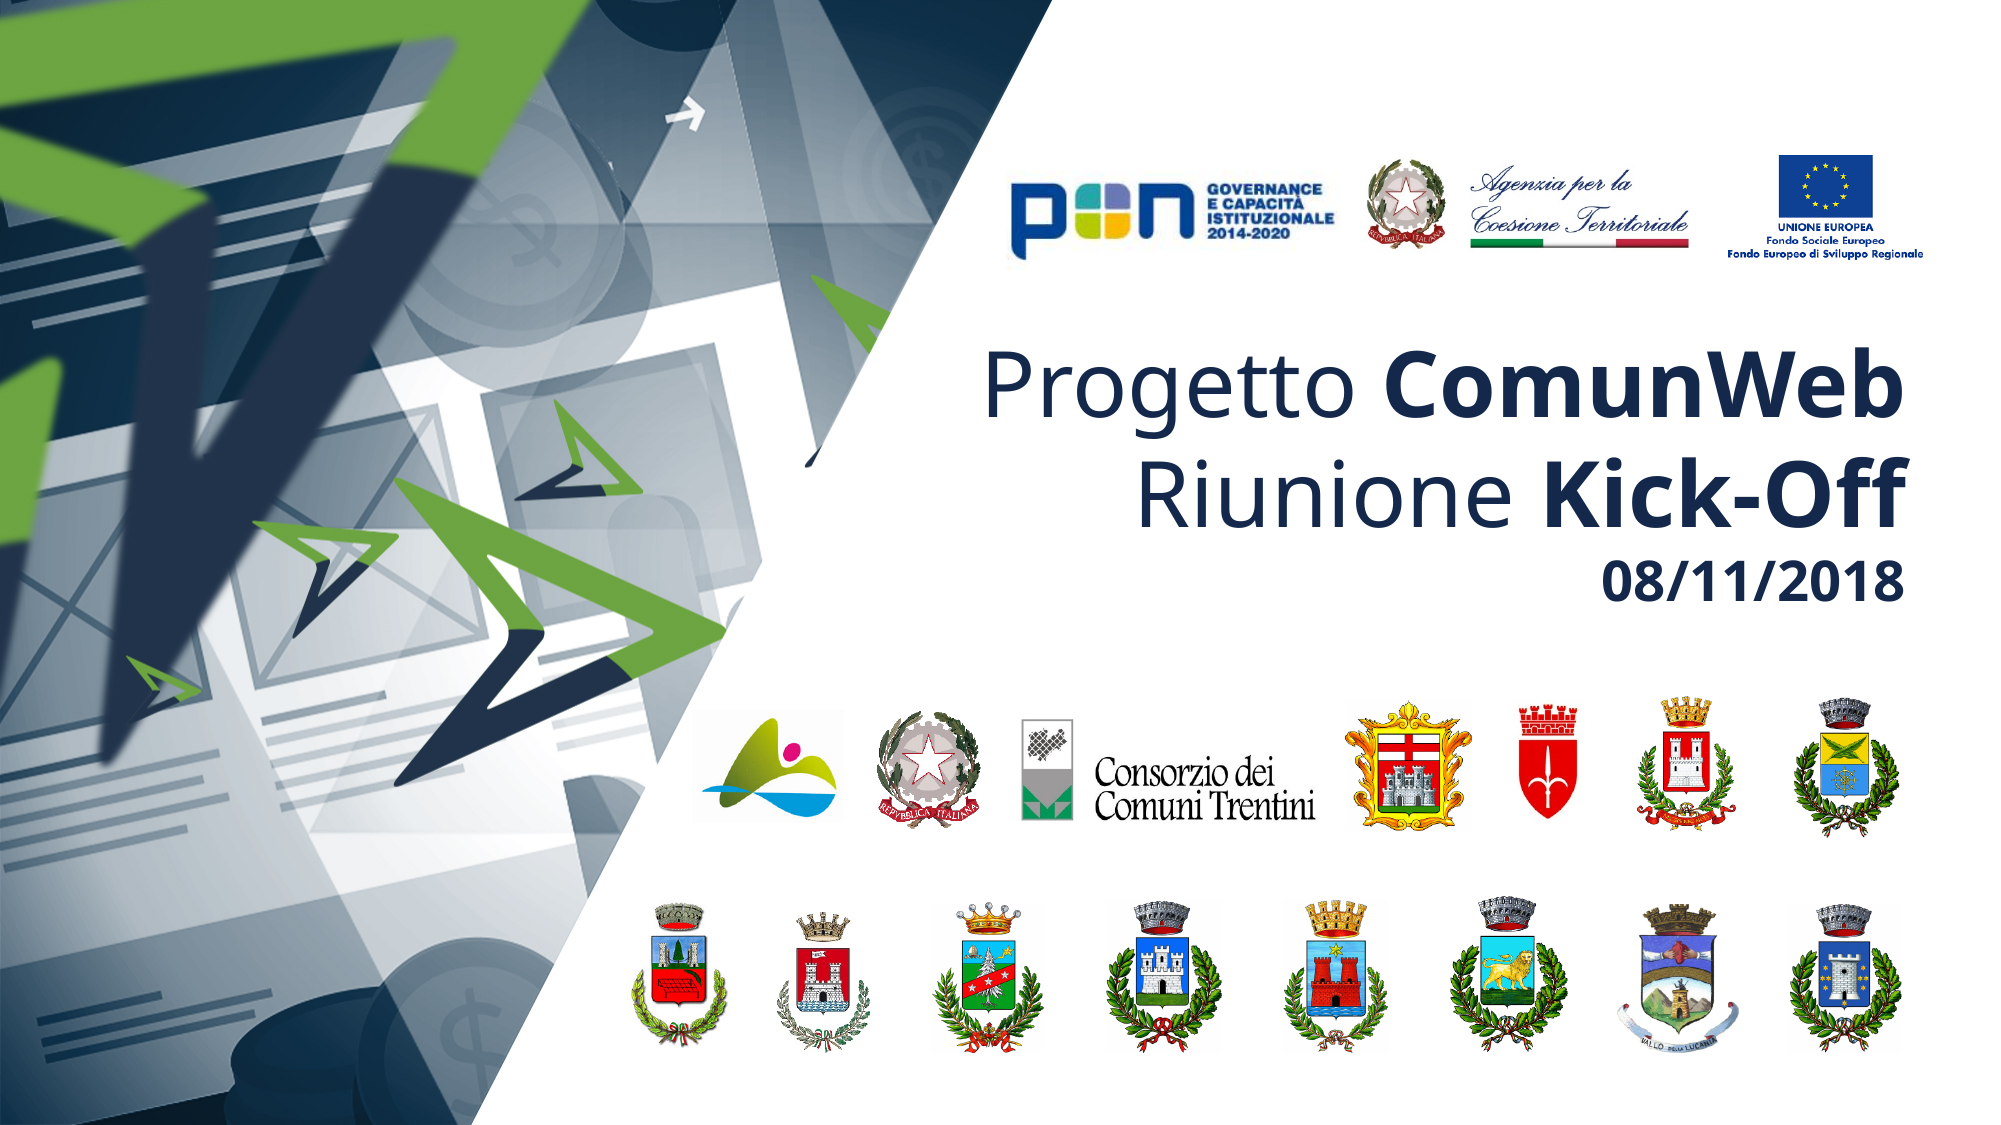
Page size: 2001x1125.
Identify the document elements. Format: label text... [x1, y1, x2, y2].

picture [0, 0, 2000, 1125]
title Progetto ComunWeb Riunione Kick-Off 08/11/2018 [846, 314, 1922, 625]
